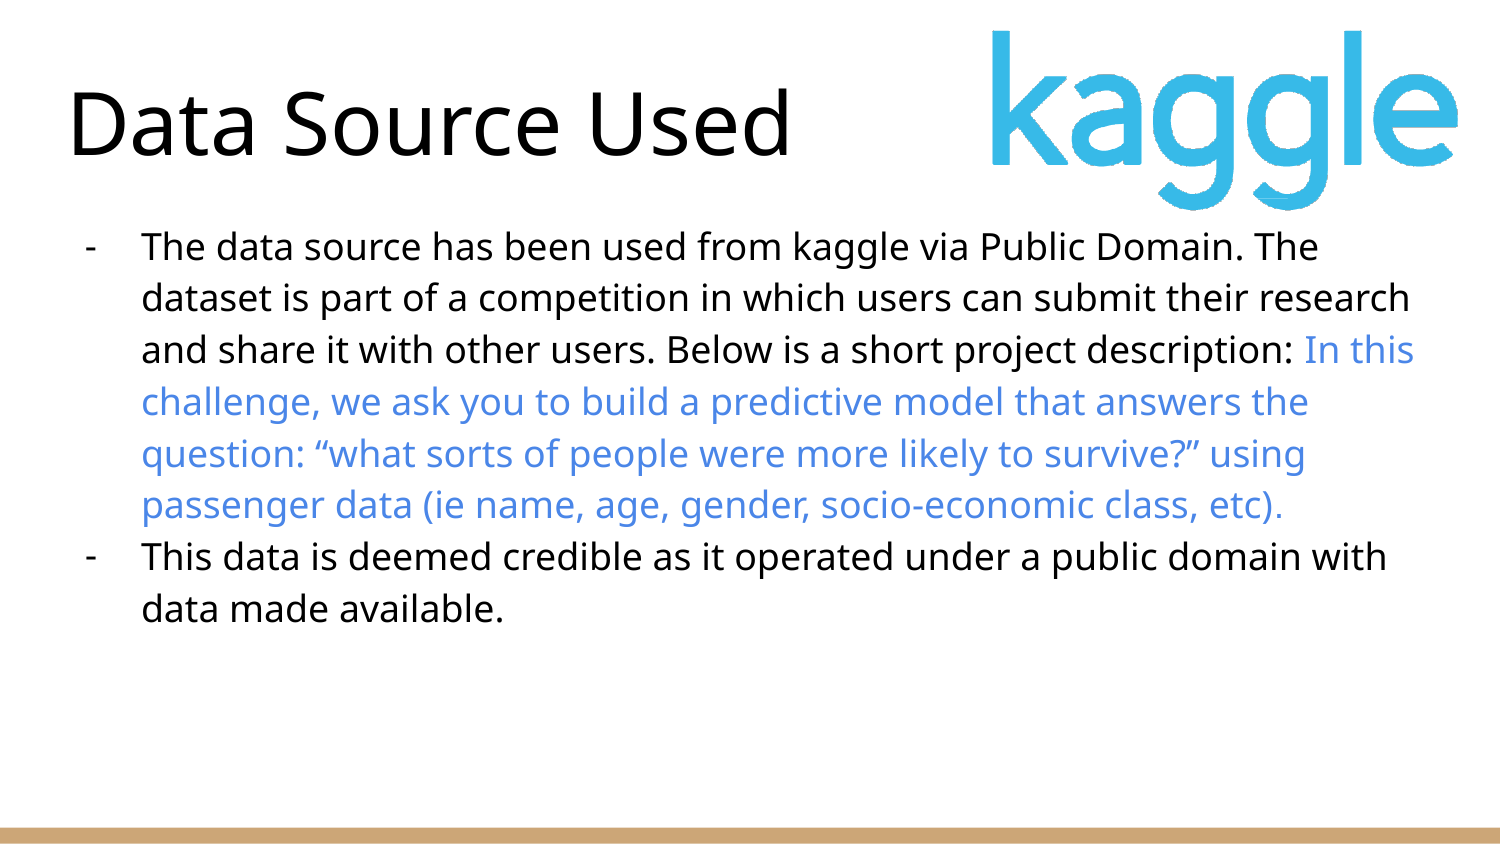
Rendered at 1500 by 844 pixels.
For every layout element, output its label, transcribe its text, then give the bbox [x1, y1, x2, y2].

list The data source has been used from kaggle via Public Domain. The dataset is part of a competition in which users can submit their research and share it with other users. Below is a short project description: In this challenge, we ask you to build a predictive model that answers the question: “what sorts of people were more likely to survive?” using passenger data (ie name, age, gender, socio-economic class, etc). This data is deemed credible as it operated under a public domain with data made available. [51, 200, 1449, 752]
picture [991, 29, 1459, 211]
title Data Source Used [51, 51, 986, 189]
